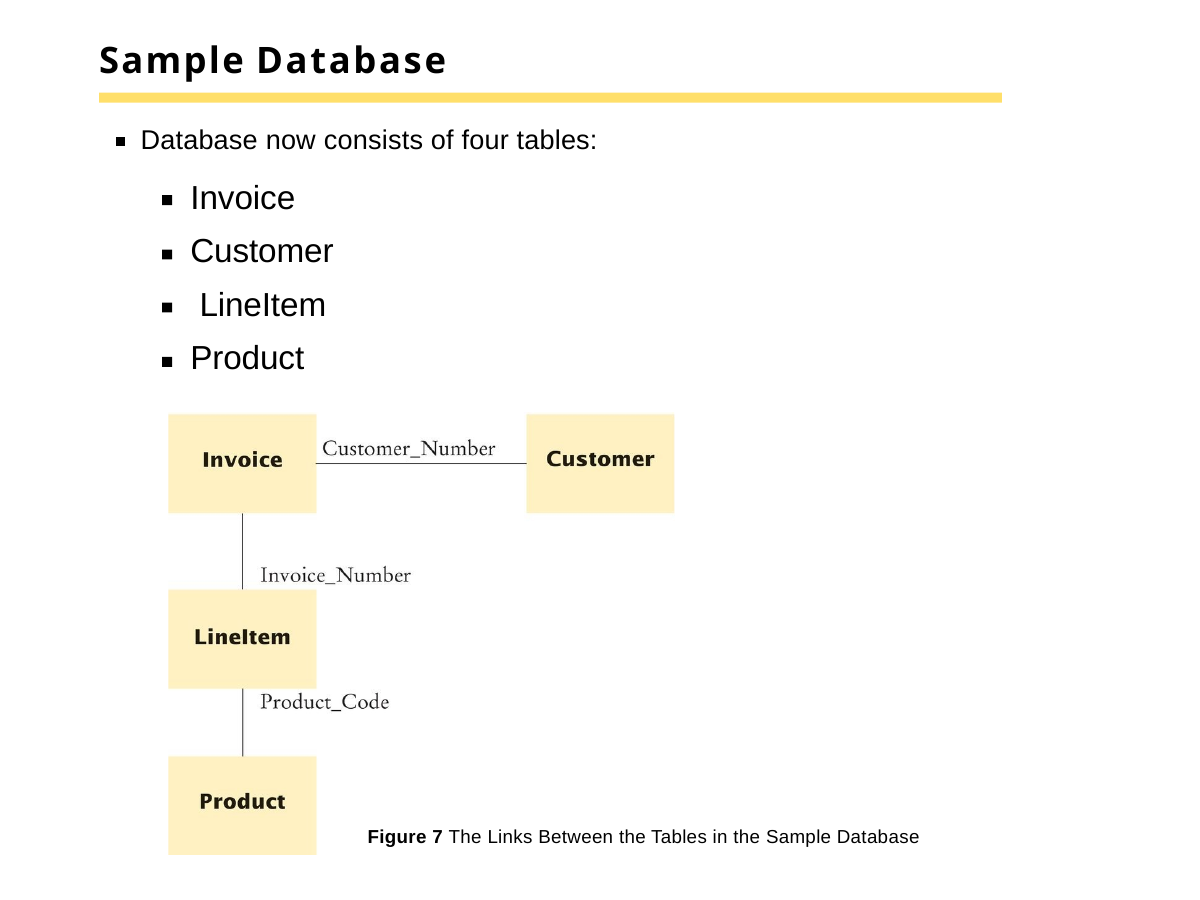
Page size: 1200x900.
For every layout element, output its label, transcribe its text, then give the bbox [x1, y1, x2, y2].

text_box [168, 412, 675, 855]
title Sample Database [97, 36, 1103, 188]
text_box Figure 7 The Links Between the Tables in the Sample Database [365, 825, 923, 848]
text_box Database now consists of four tables: Invoice Customer LineItem Product [138, 122, 603, 377]
